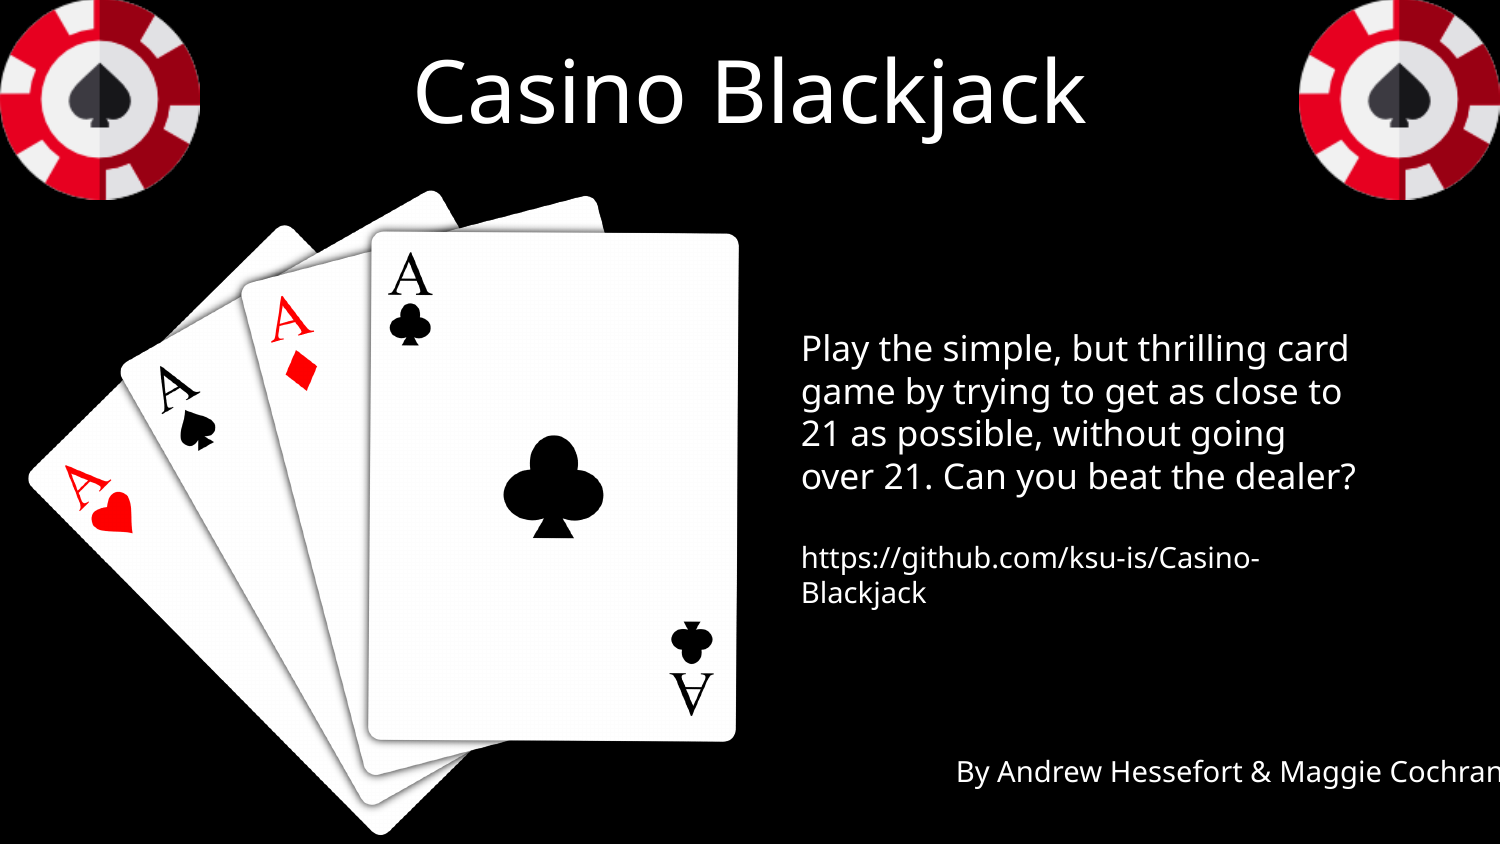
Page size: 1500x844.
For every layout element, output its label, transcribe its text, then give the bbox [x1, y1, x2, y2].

text_box By Andrew Hessefort & Maggie Cochran [940, 738, 1500, 826]
text_box Casino Blackjack [204, 21, 1294, 179]
text_box Play the simple, but thrilling card game by trying to get as close to 21 as possible, without going over 21. Can you beat the dealer? https://github.com/ksu-is/Casino-Blackjack [809, 311, 1381, 533]
picture [0, 0, 872, 844]
picture [1299, 0, 1500, 201]
